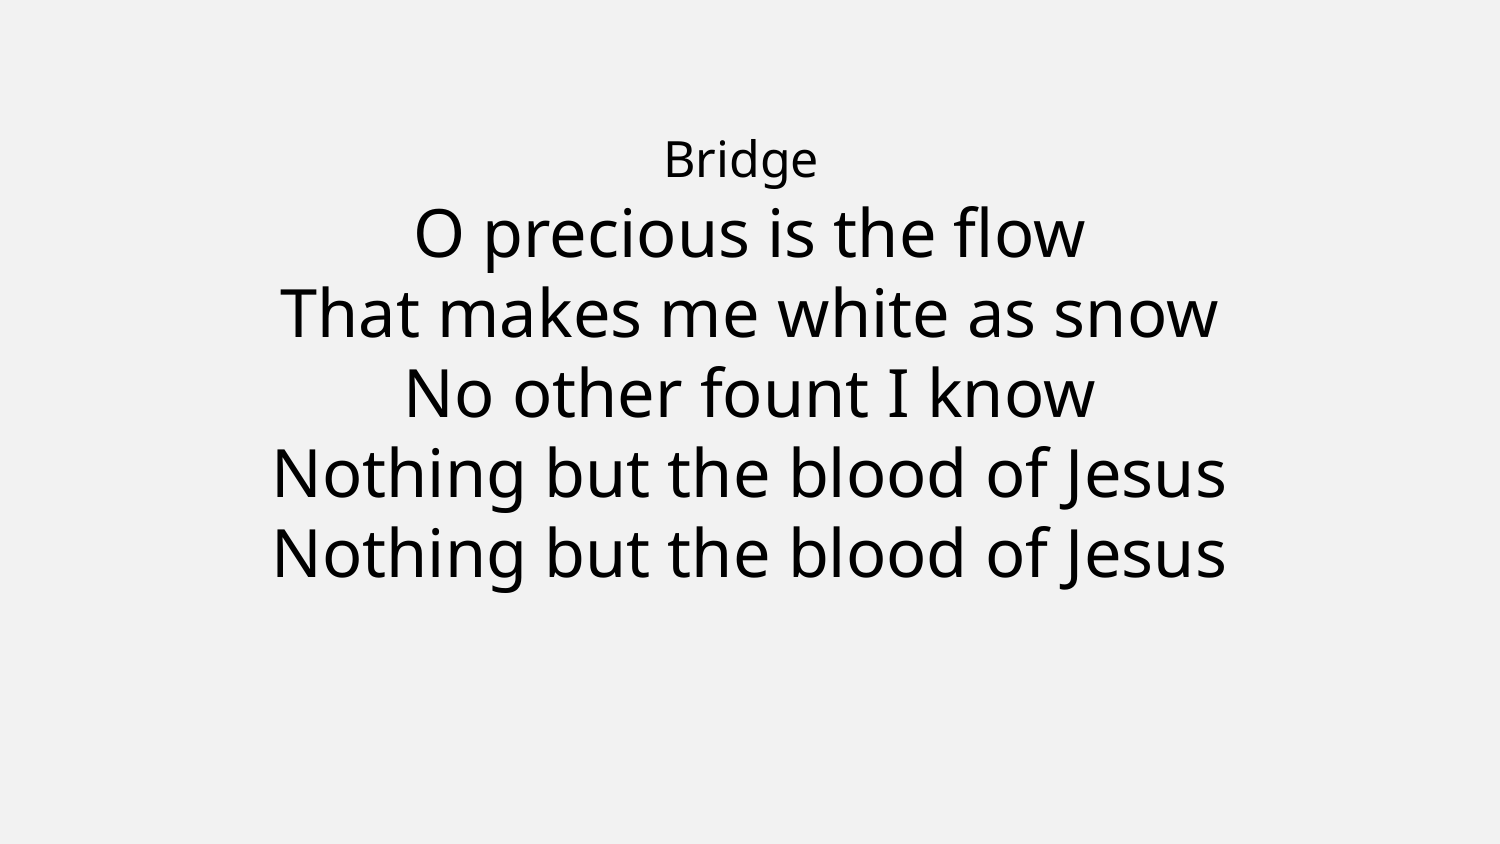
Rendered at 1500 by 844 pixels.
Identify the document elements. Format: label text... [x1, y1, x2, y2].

text_box Bridge O precious is the flow That makes me white as snow No other fount I know Nothing but the blood of Jesus Nothing but the blood of Jesus [74, 106, 1426, 595]
